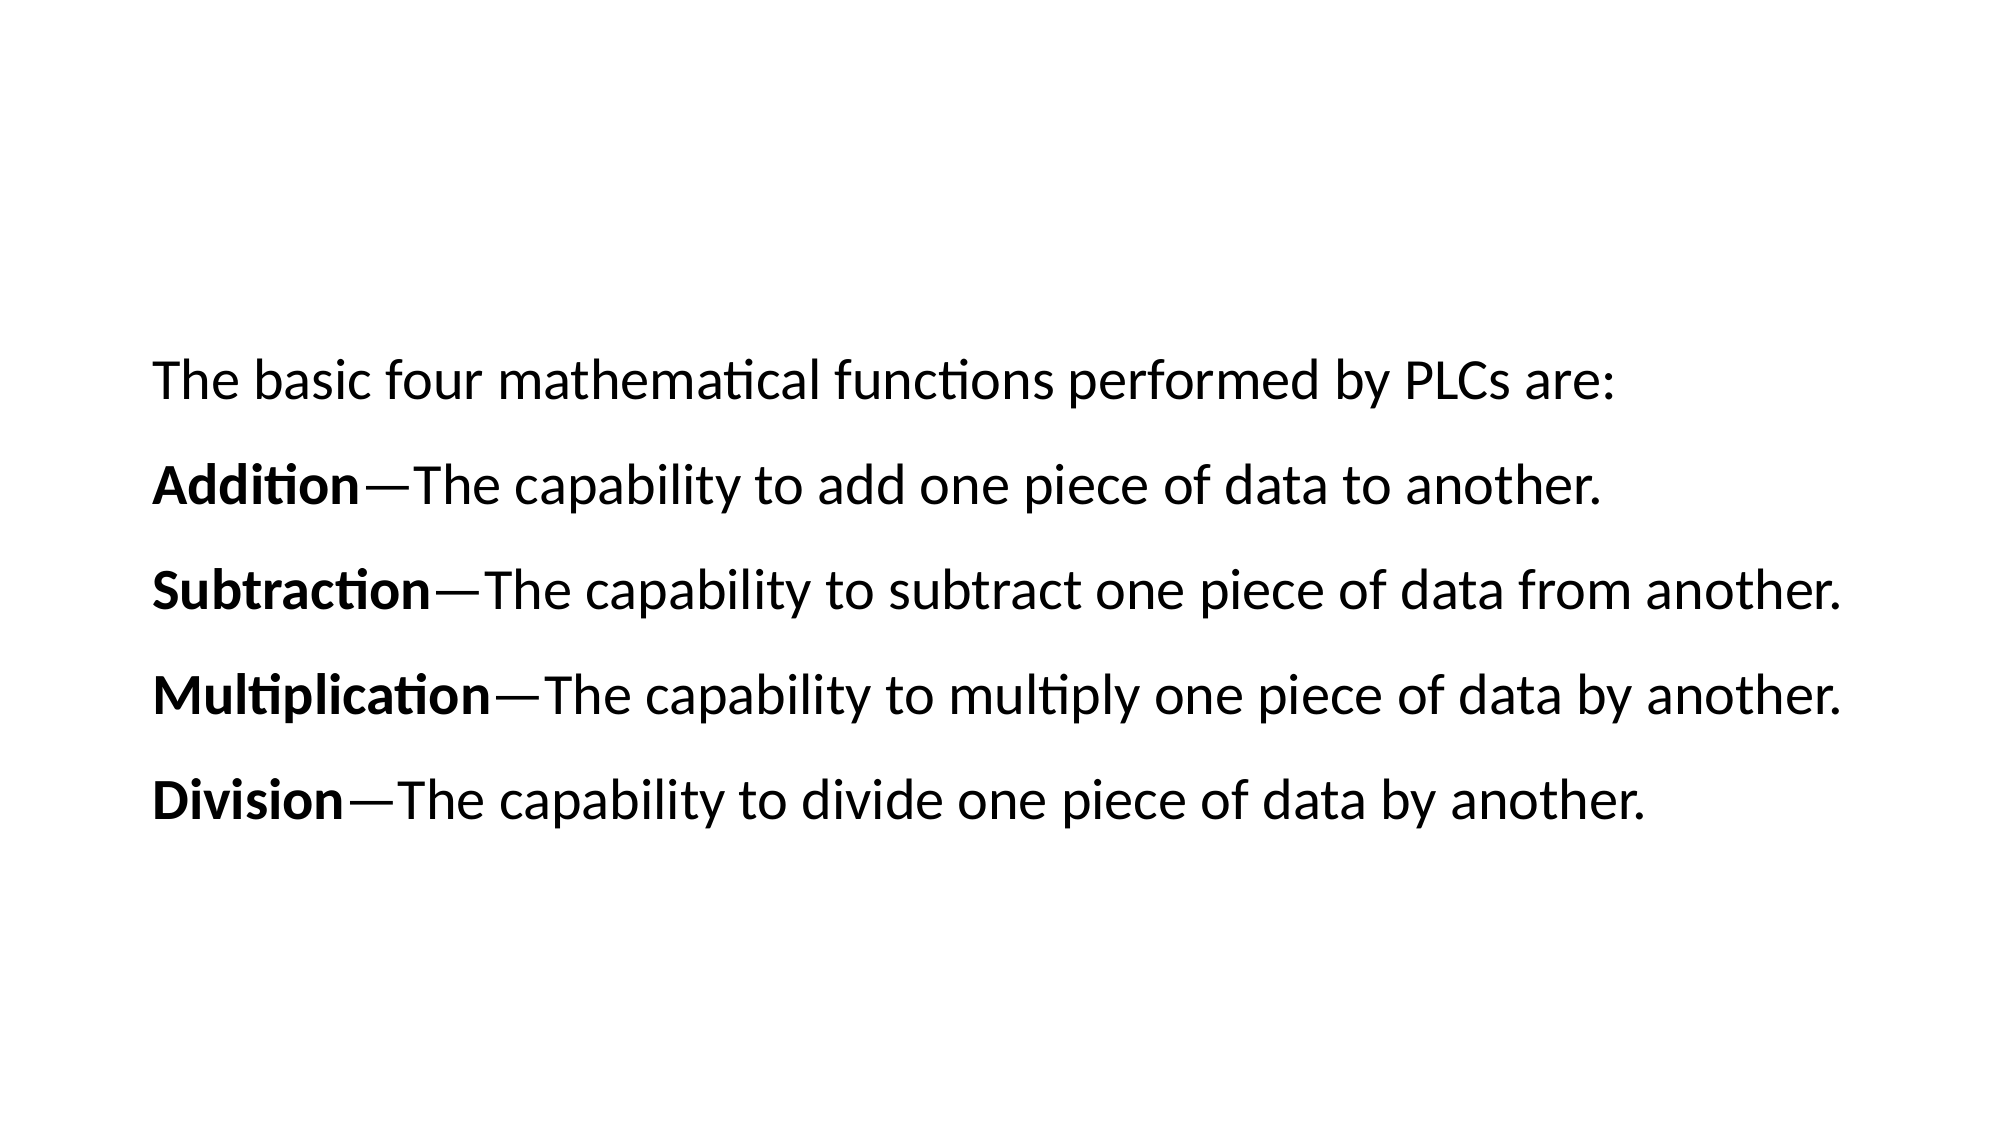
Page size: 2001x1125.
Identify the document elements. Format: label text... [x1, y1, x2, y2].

list The basic four mathematical functions performed by PLCs are: Addition—The capability to add one piece of data to another. Subtraction—The capability to subtract one piece of data from another. Multiplication—The capability to multiply one piece of data by another. Division—The capability to divide one piece of data by another. [137, 299, 1863, 1014]
